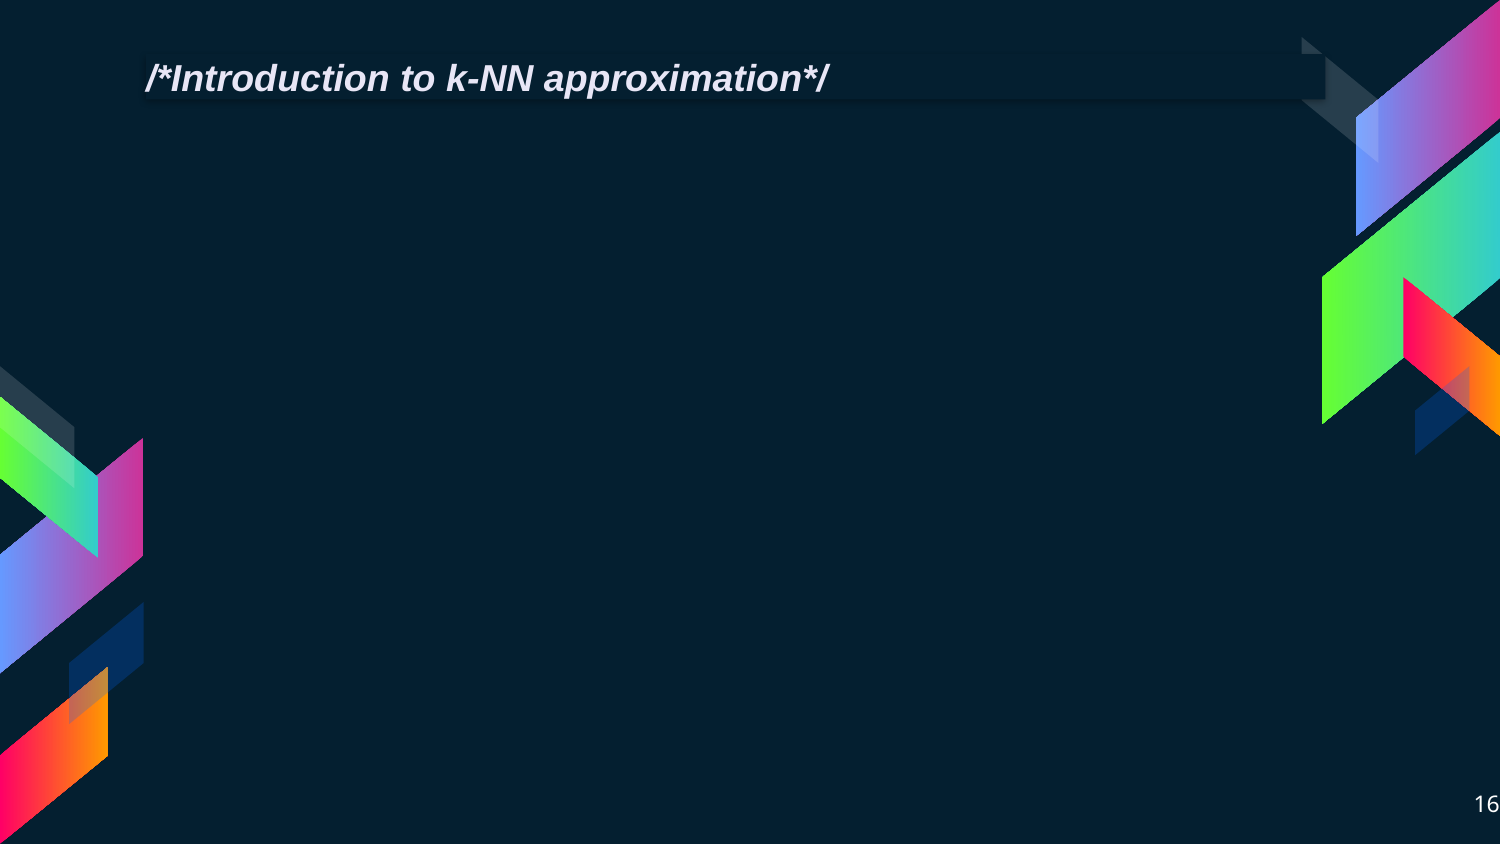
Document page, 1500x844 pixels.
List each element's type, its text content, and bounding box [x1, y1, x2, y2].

slide_number 16 [1403, 788, 1500, 844]
text_box /*Introduction to k-NN approximation*/ [146, 54, 1326, 100]
